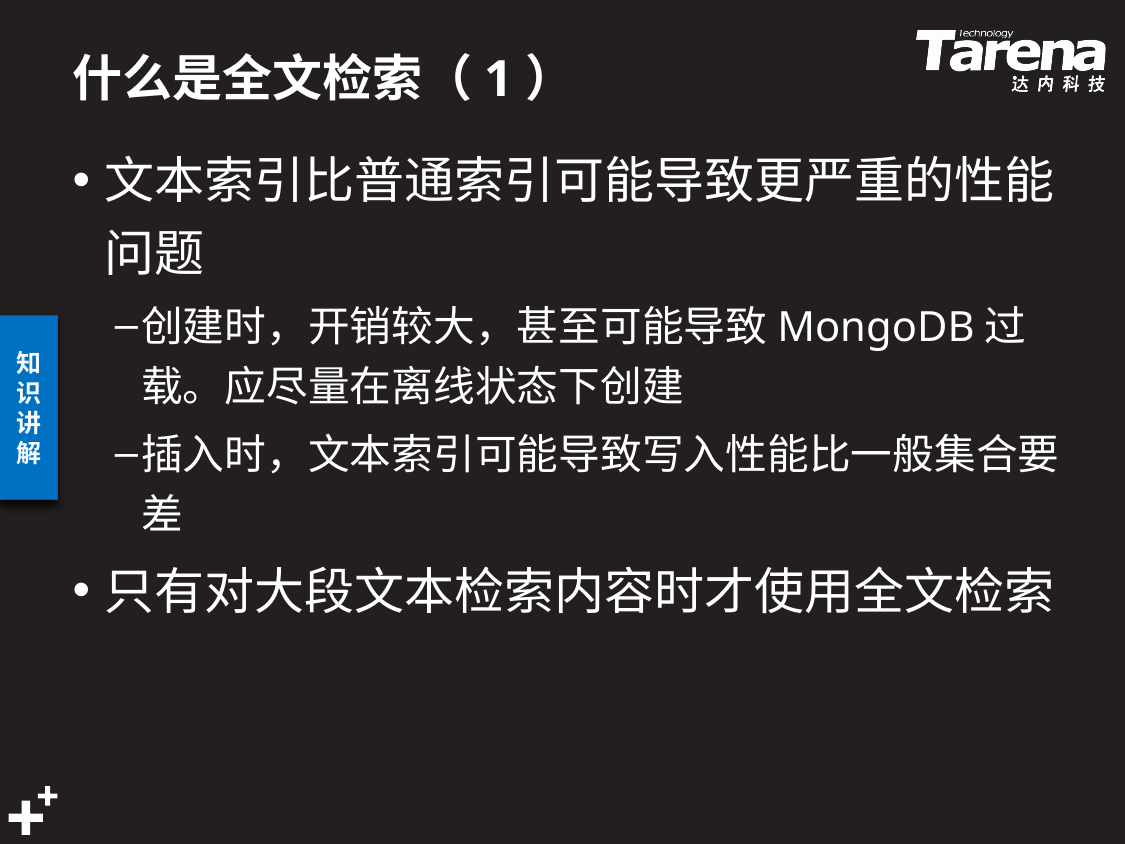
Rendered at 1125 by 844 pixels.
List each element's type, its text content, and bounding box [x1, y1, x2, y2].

list 文本索引比普通索引可能导致更严重的性能问题 创建时，开销较大，甚至可能导致MongoDB过载。应尽量在离线状态下创建 插入时，文本索引可能导致写入性能比一般集合要差 只有对大段文本检索内容时才使用全文检索 [57, 129, 1083, 723]
picture [916, 30, 1106, 92]
title 什么是全文检索（1） [57, 32, 891, 120]
